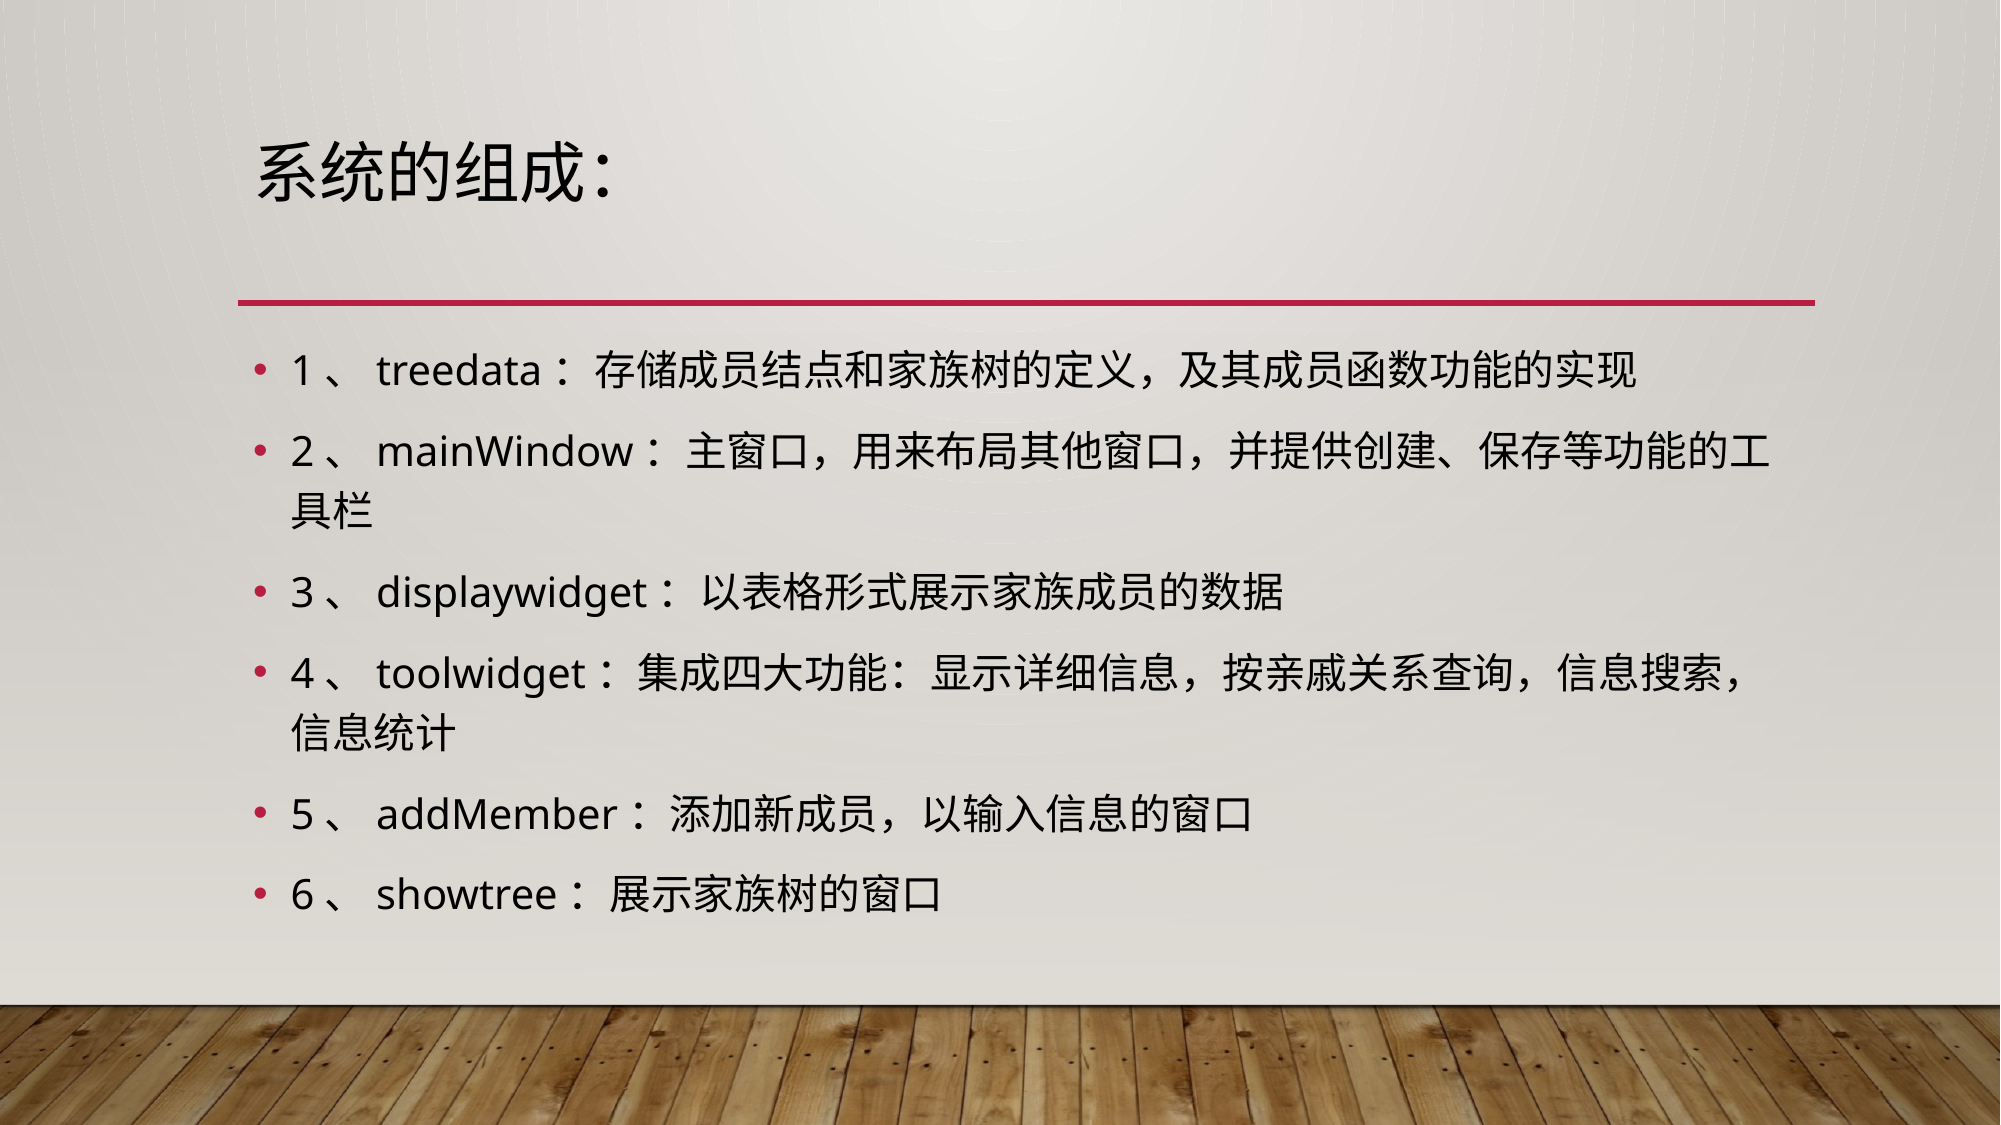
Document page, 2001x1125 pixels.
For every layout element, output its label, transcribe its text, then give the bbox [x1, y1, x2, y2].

list 1、treedata：存储成员结点和家族树的定义，及其成员函数功能的实现 2、mainWindow：主窗口，用来布局其他窗口，并提供创建、保存等功能的工具栏 3、displaywidget：以表格形式展示家族成员的数据 4、toolwidget：集成四大功能：显示详细信息，按亲戚关系查询，信息搜索，信息统计 5、addMember：添加新成员，以输入信息的窗口 6、showtree：展示家族树的窗口 [238, 326, 1814, 940]
picture [0, 1005, 2000, 1125]
title 系统的组成： [238, 131, 1814, 305]
